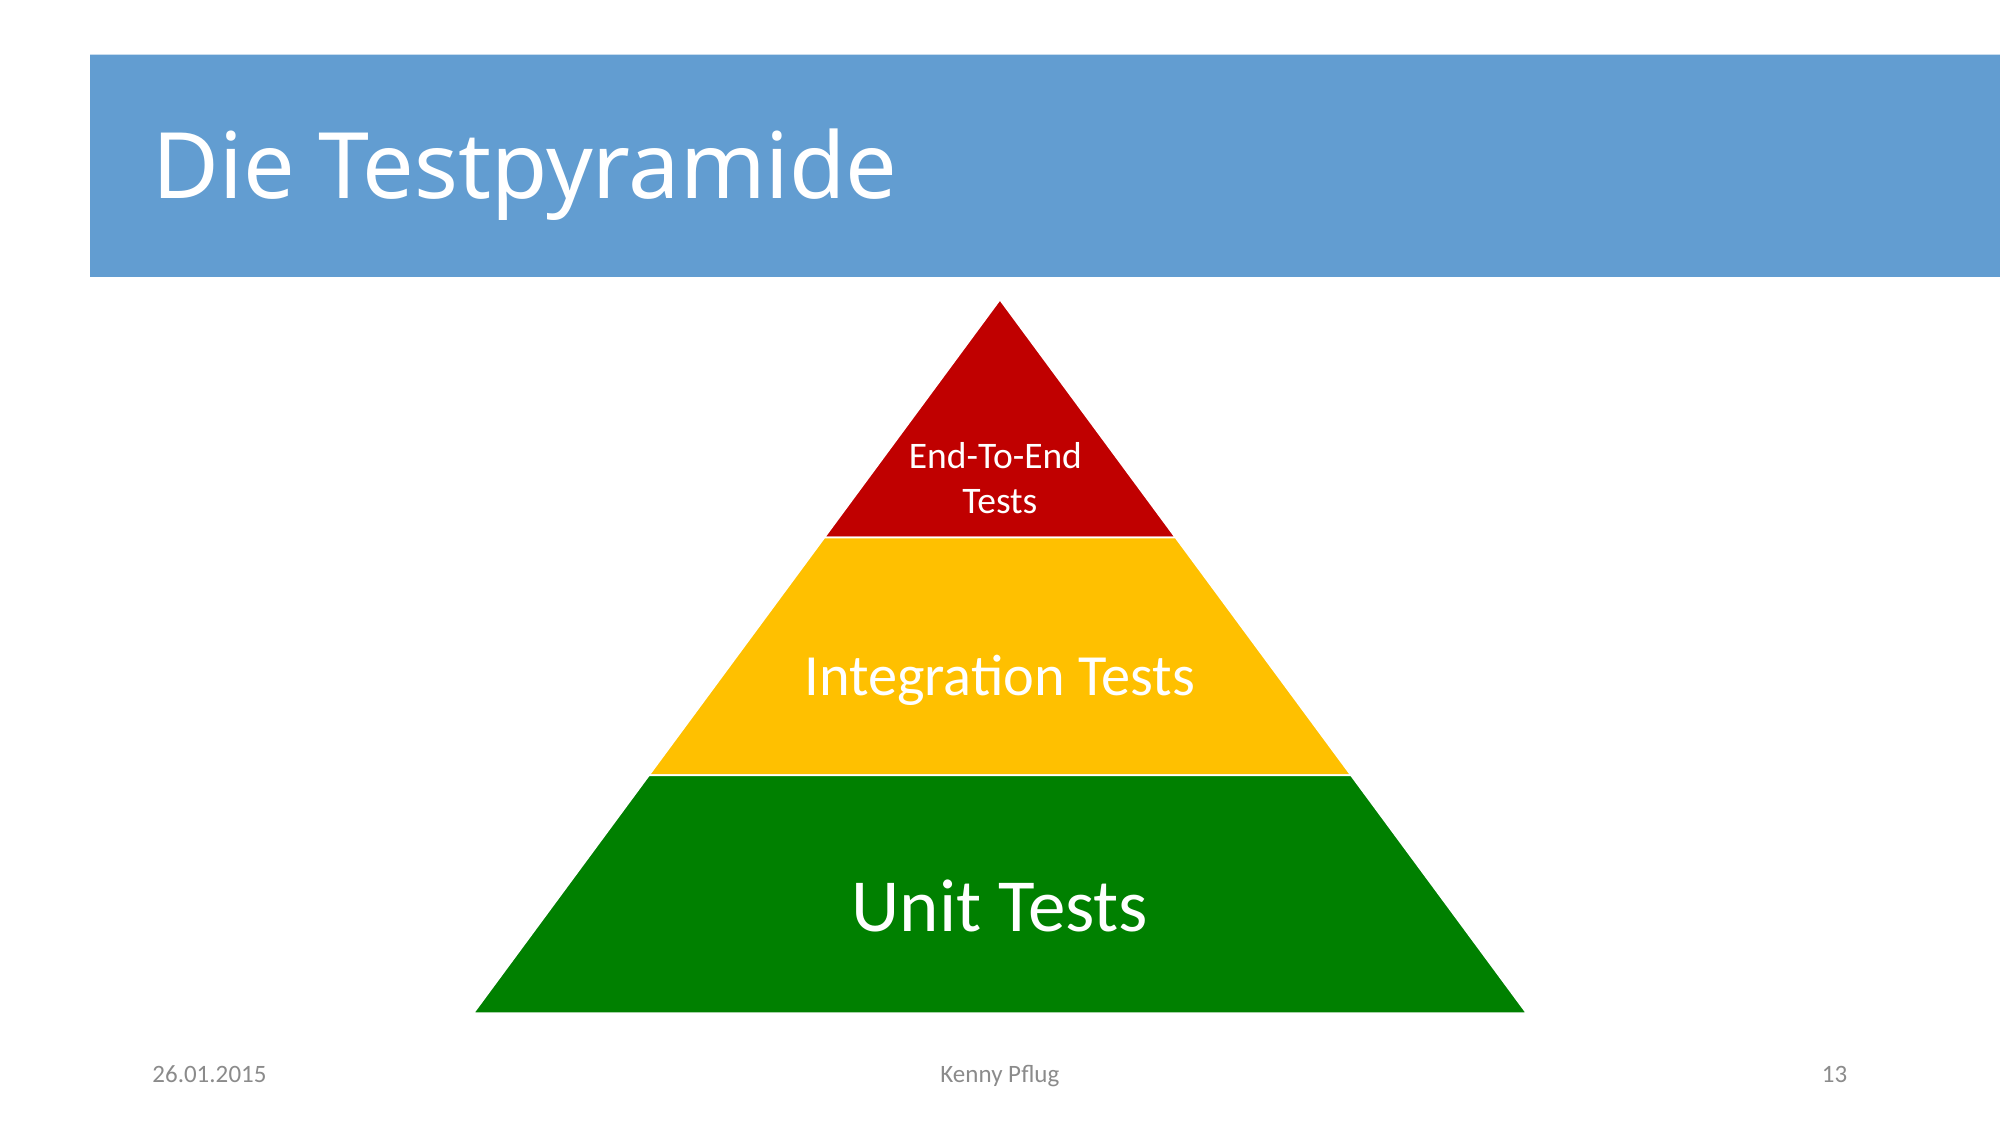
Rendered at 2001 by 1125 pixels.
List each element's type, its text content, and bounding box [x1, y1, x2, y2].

title Die Testpyramide [137, 59, 2000, 278]
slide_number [137, 1042, 588, 1103]
footer Kenny Pflug [662, 1042, 1338, 1103]
slide_number 13 [1412, 1042, 1863, 1103]
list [473, 299, 1527, 1014]
